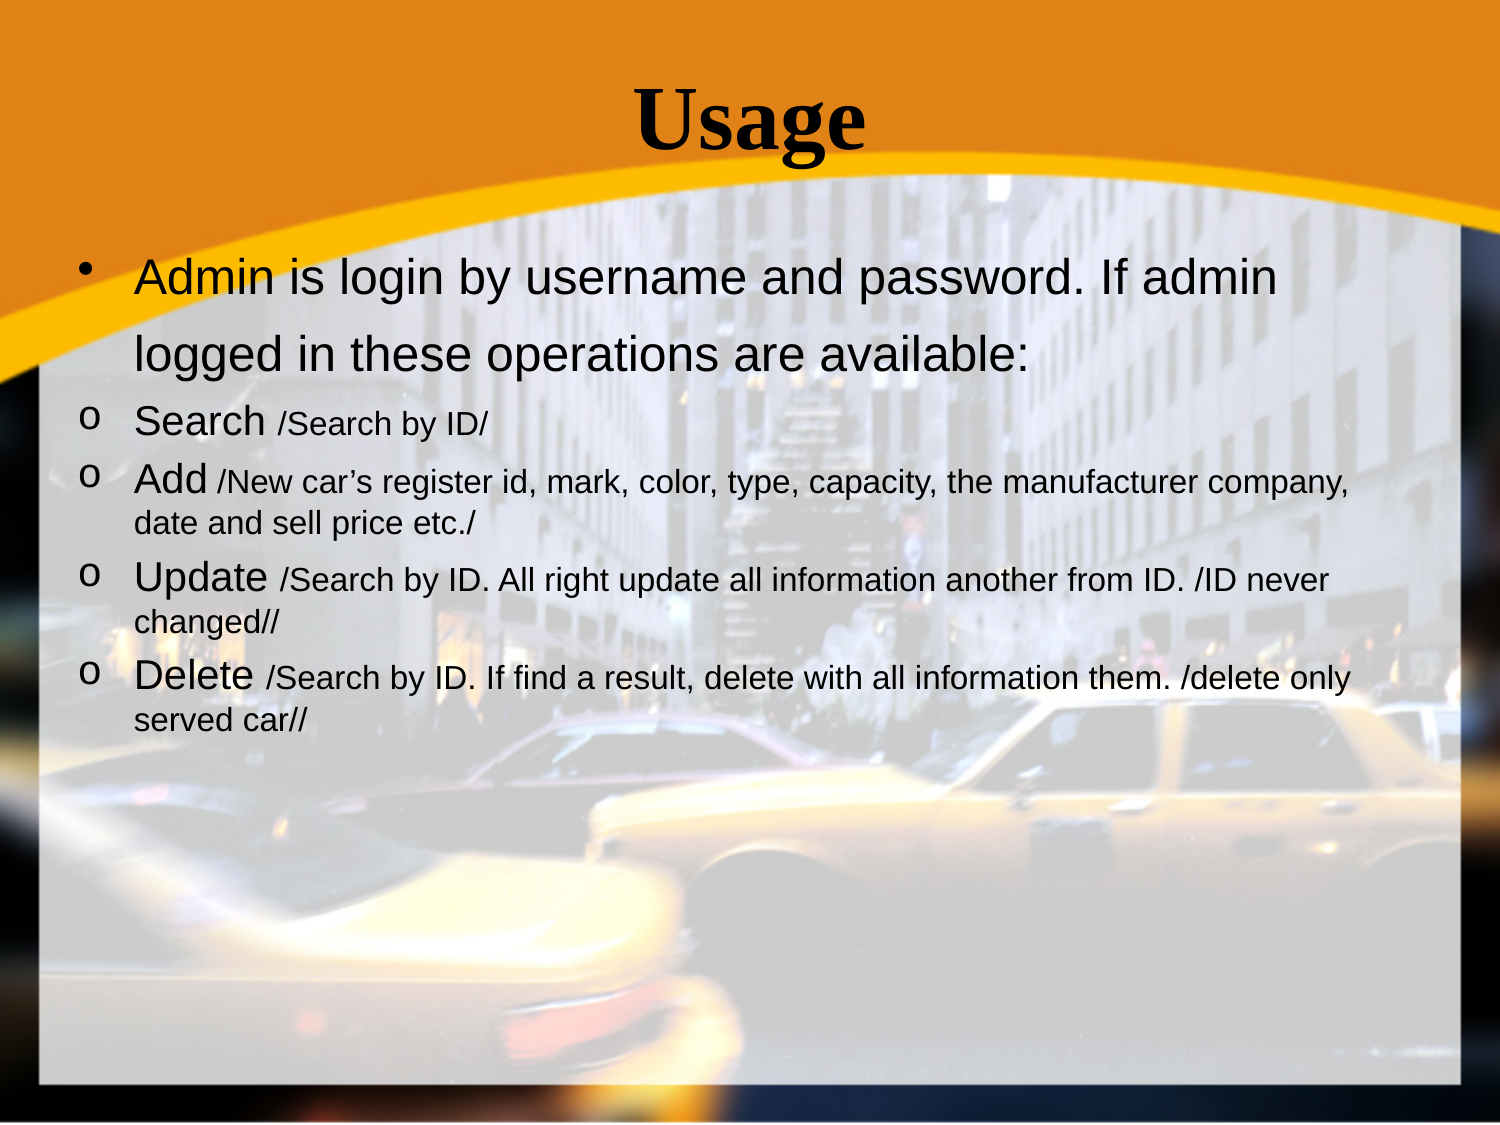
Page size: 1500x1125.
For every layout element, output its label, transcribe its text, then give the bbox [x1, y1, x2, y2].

list Admin is login by username and password. If admin logged in these operations are available: Search /Search by ID/ Add /New car’s register id, mark, color, type, capacity, the manufacturer company, date and sell price etc./ Update /Search by ID. All right update all information another from ID. /ID never changed// Delete /Search by ID. If find a result, delete with all information them. /delete only served car// [62, 237, 1438, 1063]
picture [0, 0, 1500, 1125]
title Usage [62, 24, 1438, 201]
